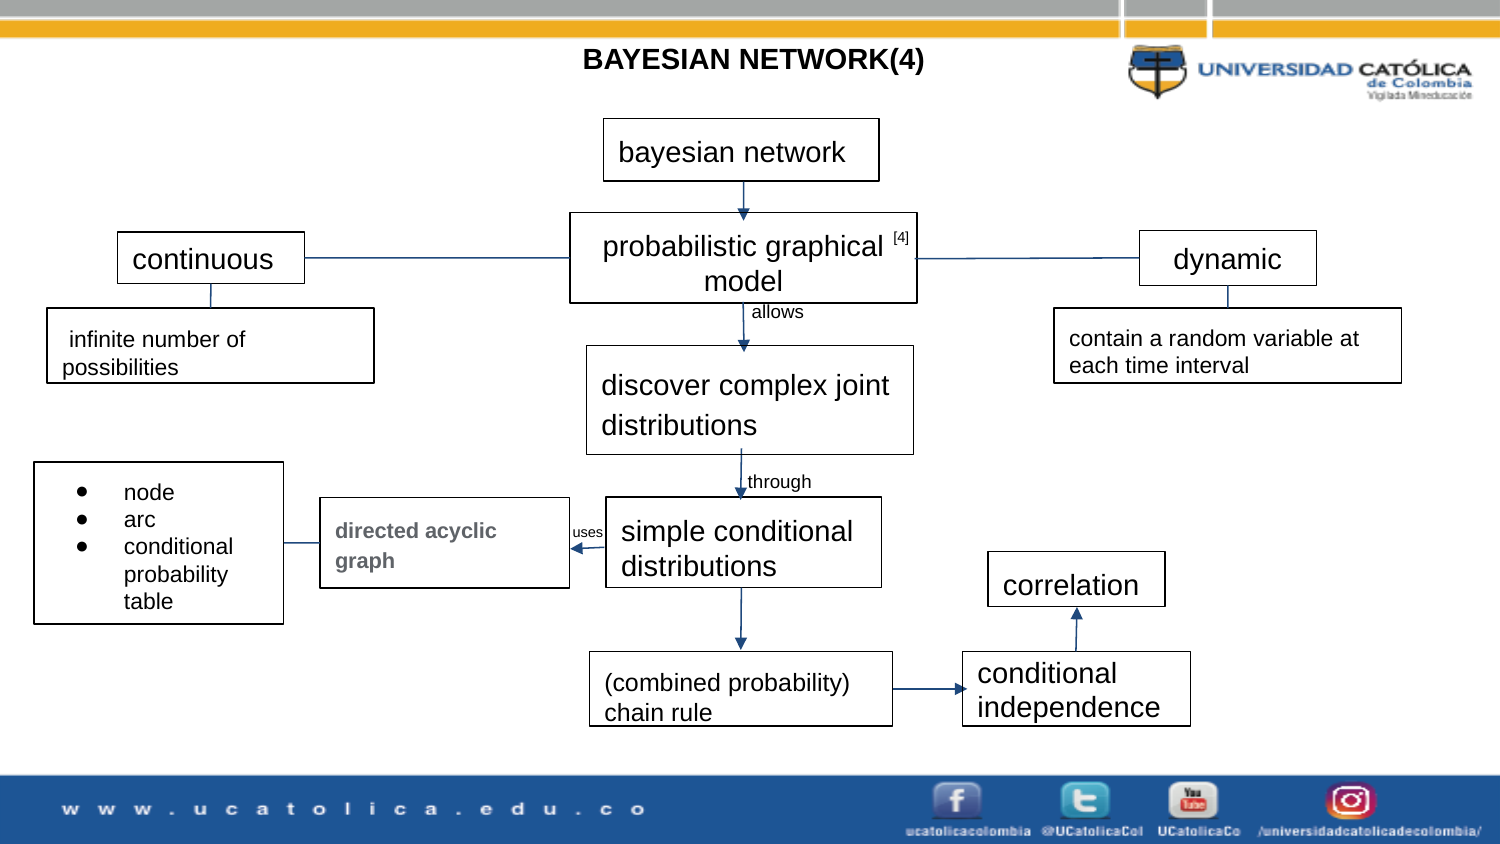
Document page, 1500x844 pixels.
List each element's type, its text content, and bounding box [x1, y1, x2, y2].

text_box node arc conditional probability table [33, 461, 284, 624]
text_box [4] [878, 212, 991, 264]
text_box through [732, 454, 1115, 520]
text_box directed acyclic graph [319, 497, 570, 589]
picture [0, 0, 1500, 844]
text_box conditional independence [962, 651, 1191, 727]
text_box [739, 587, 743, 651]
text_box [739, 301, 748, 353]
text_box (combined probability) chain rule [589, 651, 893, 727]
text_box bayesian network [603, 118, 879, 181]
text_box probabilistic graphical model [570, 212, 918, 304]
text_box correlation [987, 551, 1165, 607]
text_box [737, 182, 750, 220]
text_box allows [736, 284, 987, 350]
text_box simple conditional distributions [605, 520, 882, 588]
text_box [728, 450, 754, 498]
text_box BAYESIAN NETWORK(4) [567, 25, 968, 101]
text_box discover complex joint distributions [586, 345, 914, 455]
text_box continuous [117, 232, 305, 284]
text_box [569, 546, 605, 550]
text_box contain a random variable at each time interval [1054, 308, 1402, 383]
text_box infinite number of possibilities [47, 308, 375, 383]
text_box uses [557, 508, 767, 583]
text_box simple conditional distributions [605, 497, 732, 508]
text_box dynamic [1139, 230, 1317, 286]
